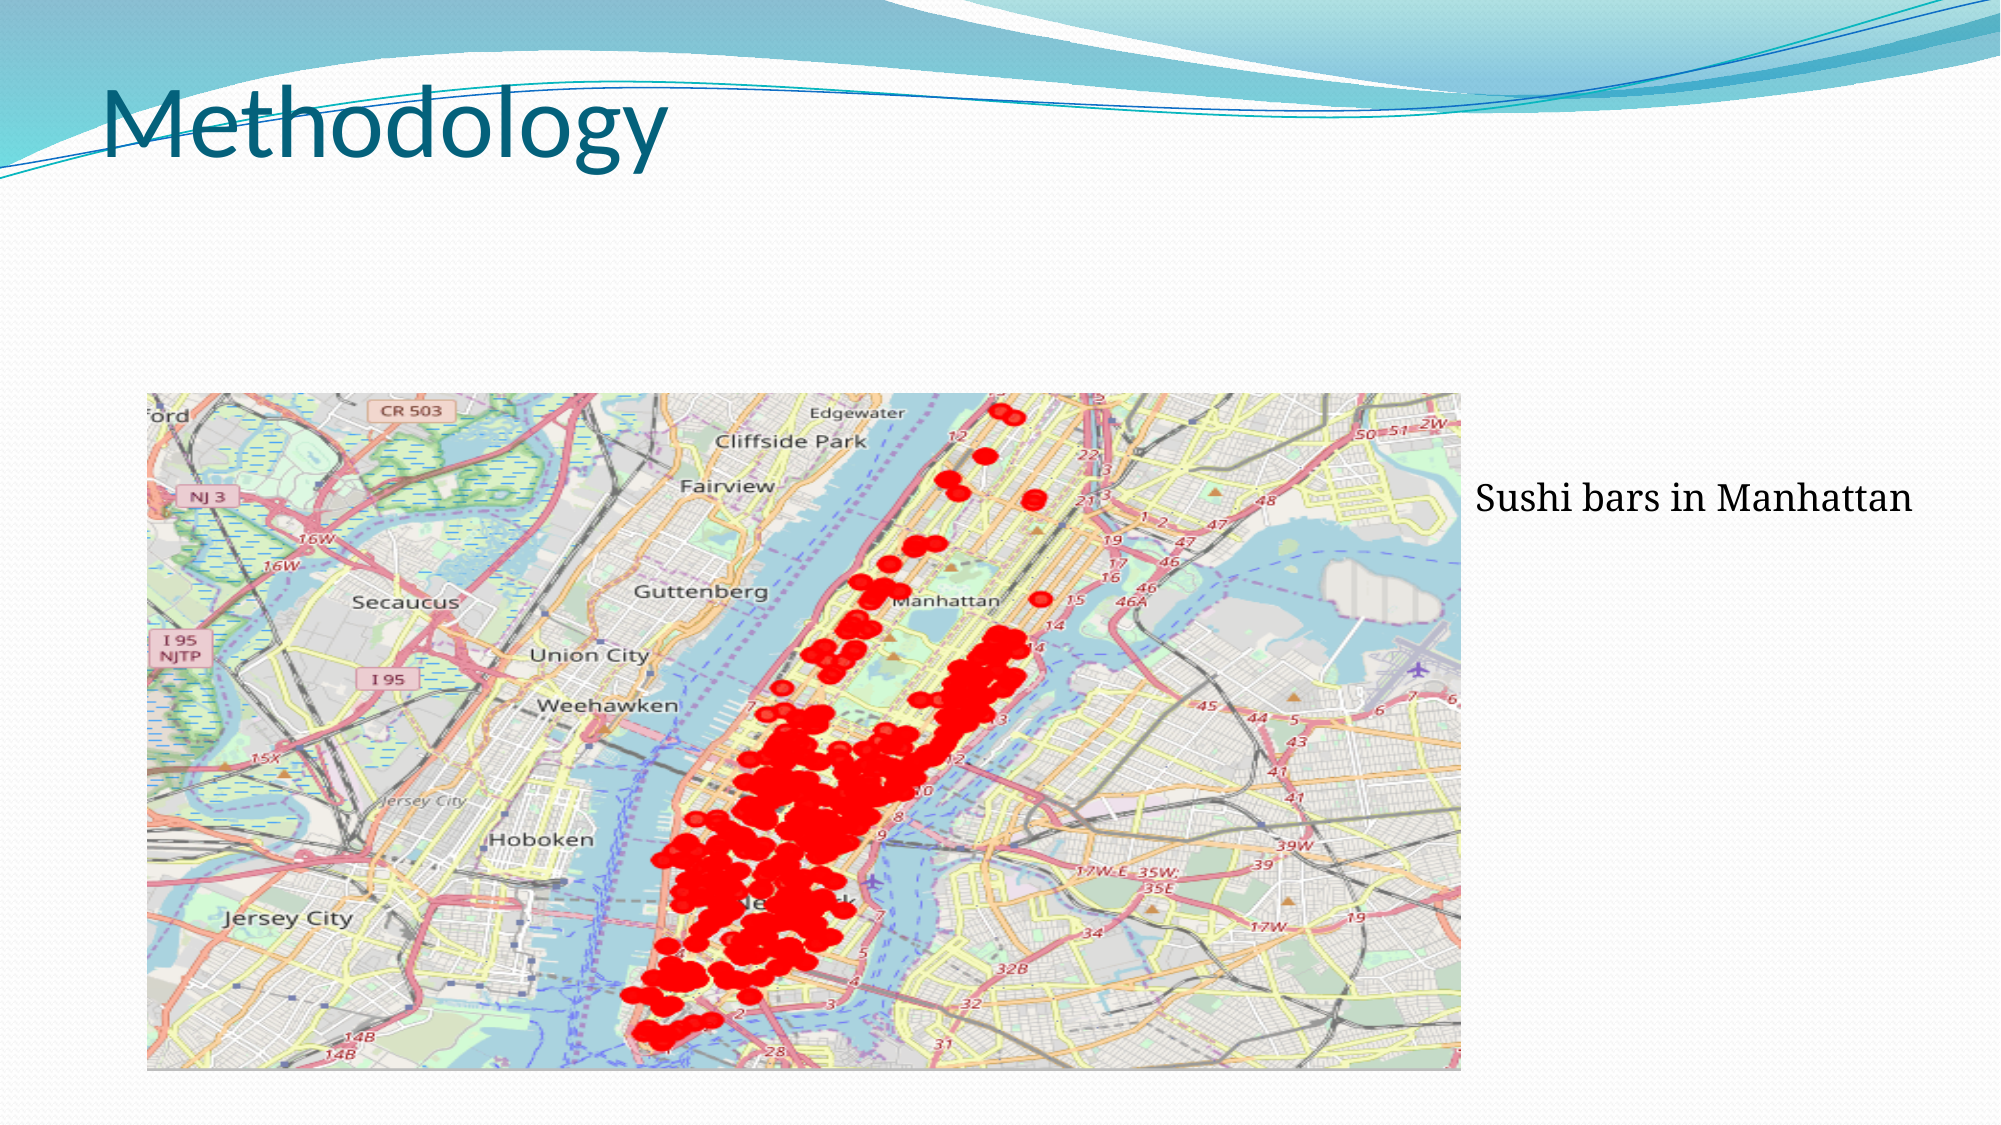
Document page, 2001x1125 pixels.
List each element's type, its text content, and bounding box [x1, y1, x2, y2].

text_box Sushi bars in Manhattan [1468, 466, 1967, 526]
picture [147, 392, 1461, 1071]
title Methodology [99, 115, 1900, 303]
